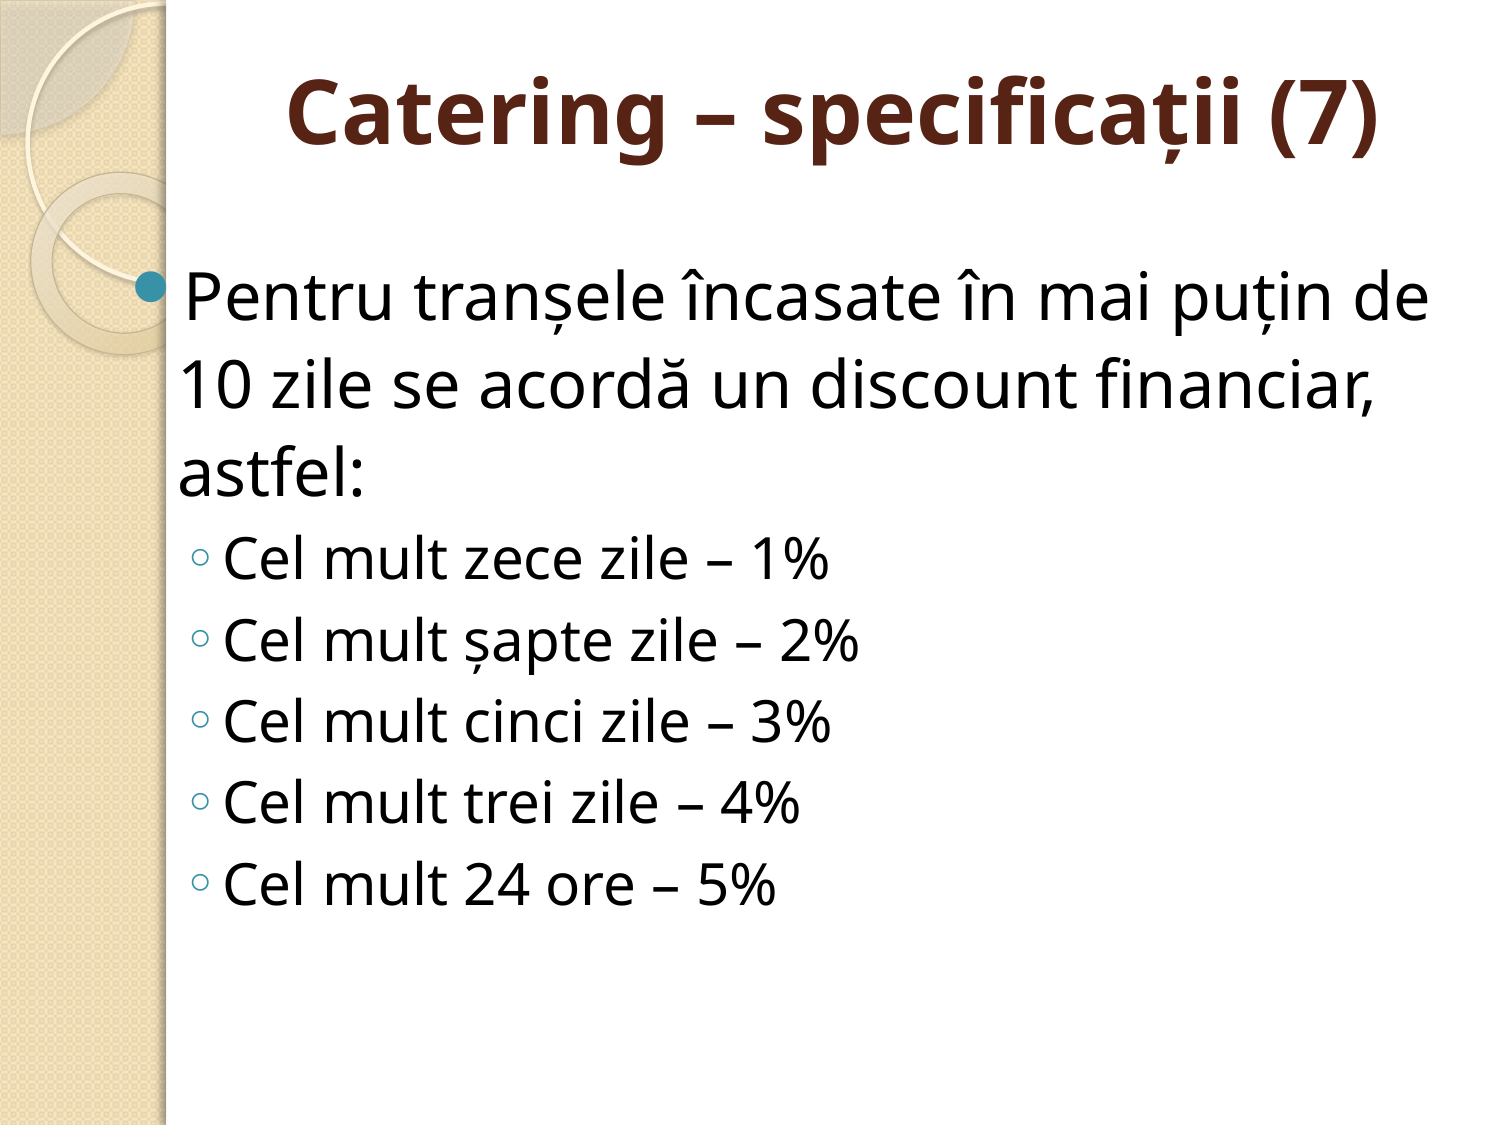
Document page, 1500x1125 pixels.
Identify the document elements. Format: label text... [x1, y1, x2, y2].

list Pentru tranşele încasate în mai puţin de 10 zile se acordă un discount financiar, astfel: Cel mult zece zile – 1% Cel mult şapte zile – 2% Cel mult cinci zile – 3% Cel mult trei zile – 4% Cel mult 24 ore – 5% [102, 238, 1500, 1081]
title Catering – specificaţii (7) [164, 15, 1500, 203]
